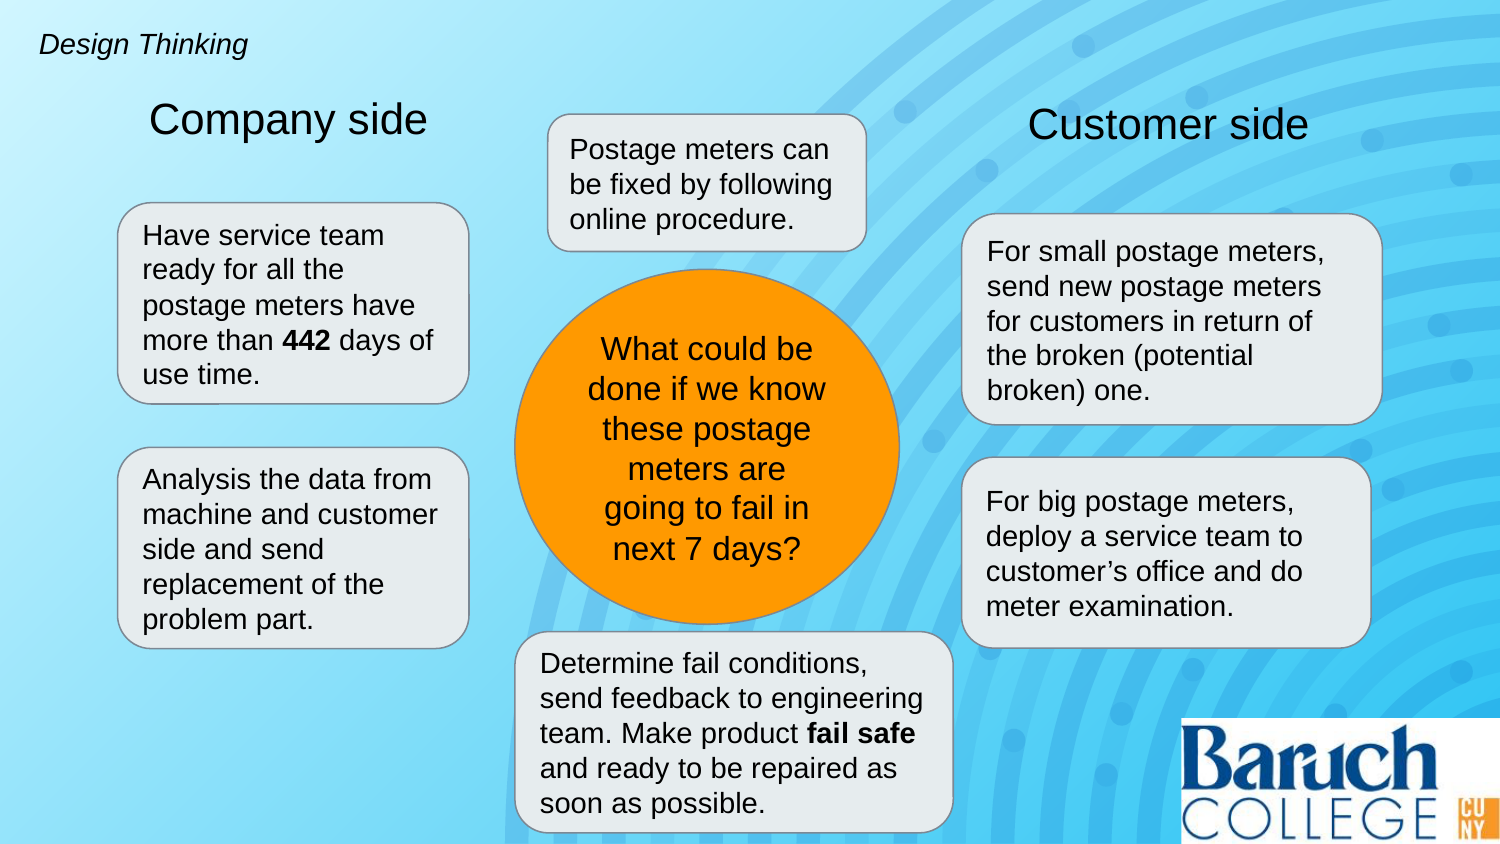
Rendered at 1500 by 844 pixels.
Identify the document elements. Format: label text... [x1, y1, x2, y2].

text_box Company side [133, 75, 453, 159]
text_box For small postage meters, send new postage meters for customers in return of the broken (potential broken) one. [961, 213, 1383, 425]
text_box Postage meters can be fixed by following online procedure. [547, 114, 867, 252]
text_box What could be done if we know these postage meters are going to fail in next 7 days? [514, 269, 900, 625]
picture [1181, 717, 1500, 844]
text_box For big postage meters, deploy a service team to customer’s office and do meter examination. [961, 457, 1372, 649]
text_box Analysis the data from machine and customer side and send replacement of the problem part. [117, 447, 470, 649]
text_box Determine fail conditions, send feedback to engineering team. Make product fail safe and ready to be repaired as soon as possible. [514, 631, 954, 833]
text_box Design Thinking [23, 10, 295, 111]
text_box Customer side [1012, 80, 1332, 164]
text_box Have service team ready for all the postage meters have more than 442 days of use time. [117, 202, 470, 404]
